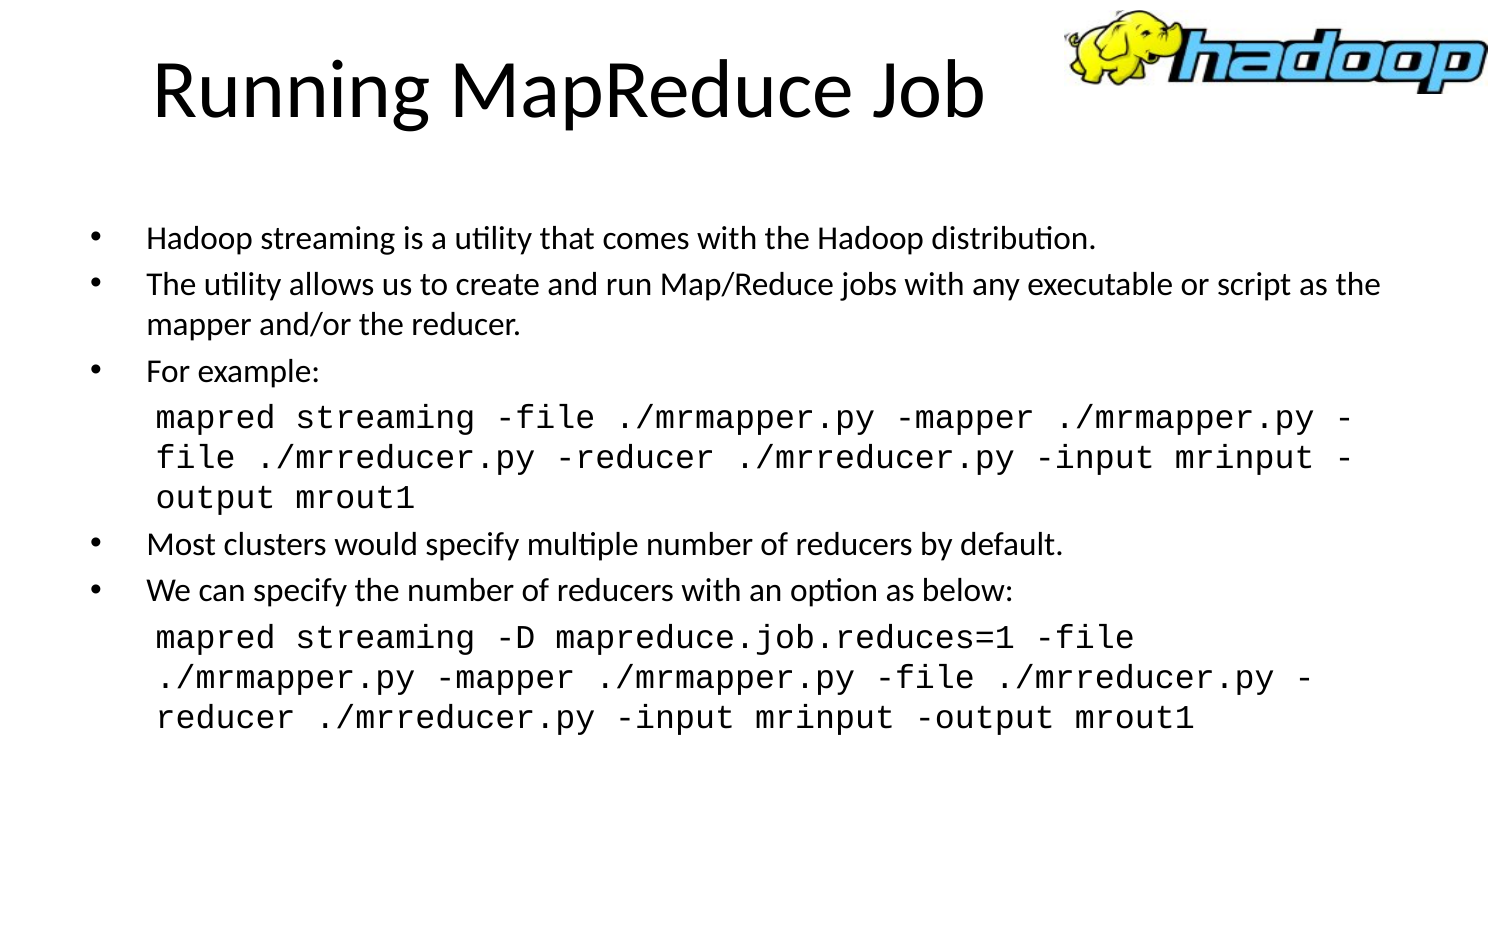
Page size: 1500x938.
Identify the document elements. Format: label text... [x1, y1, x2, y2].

list Hadoop streaming is a utility that comes with the Hadoop distribution. The utility allows us to create and run Map/Reduce jobs with any executable or script as the mapper and/or the reducer. For example: mapred streaming -file ./mrmapper.py -mapper ./mrmapper.py -file ./mrreducer.py -reducer ./mrreducer.py -input mrinput -output mrout1 Most clusters would specify multiple number of reducers by default. We can specify the number of reducers with an option as below: mapred streaming -D mapreduce.job.reduces=1 -file ./mrmapper.py -mapper ./mrmapper.py -file ./mrreducer.py -reducer ./mrreducer.py -input mrinput -output mrout1 [75, 208, 1425, 875]
title Running MapReduce Job [137, 6, 1425, 163]
picture [1425, 10, 1488, 94]
